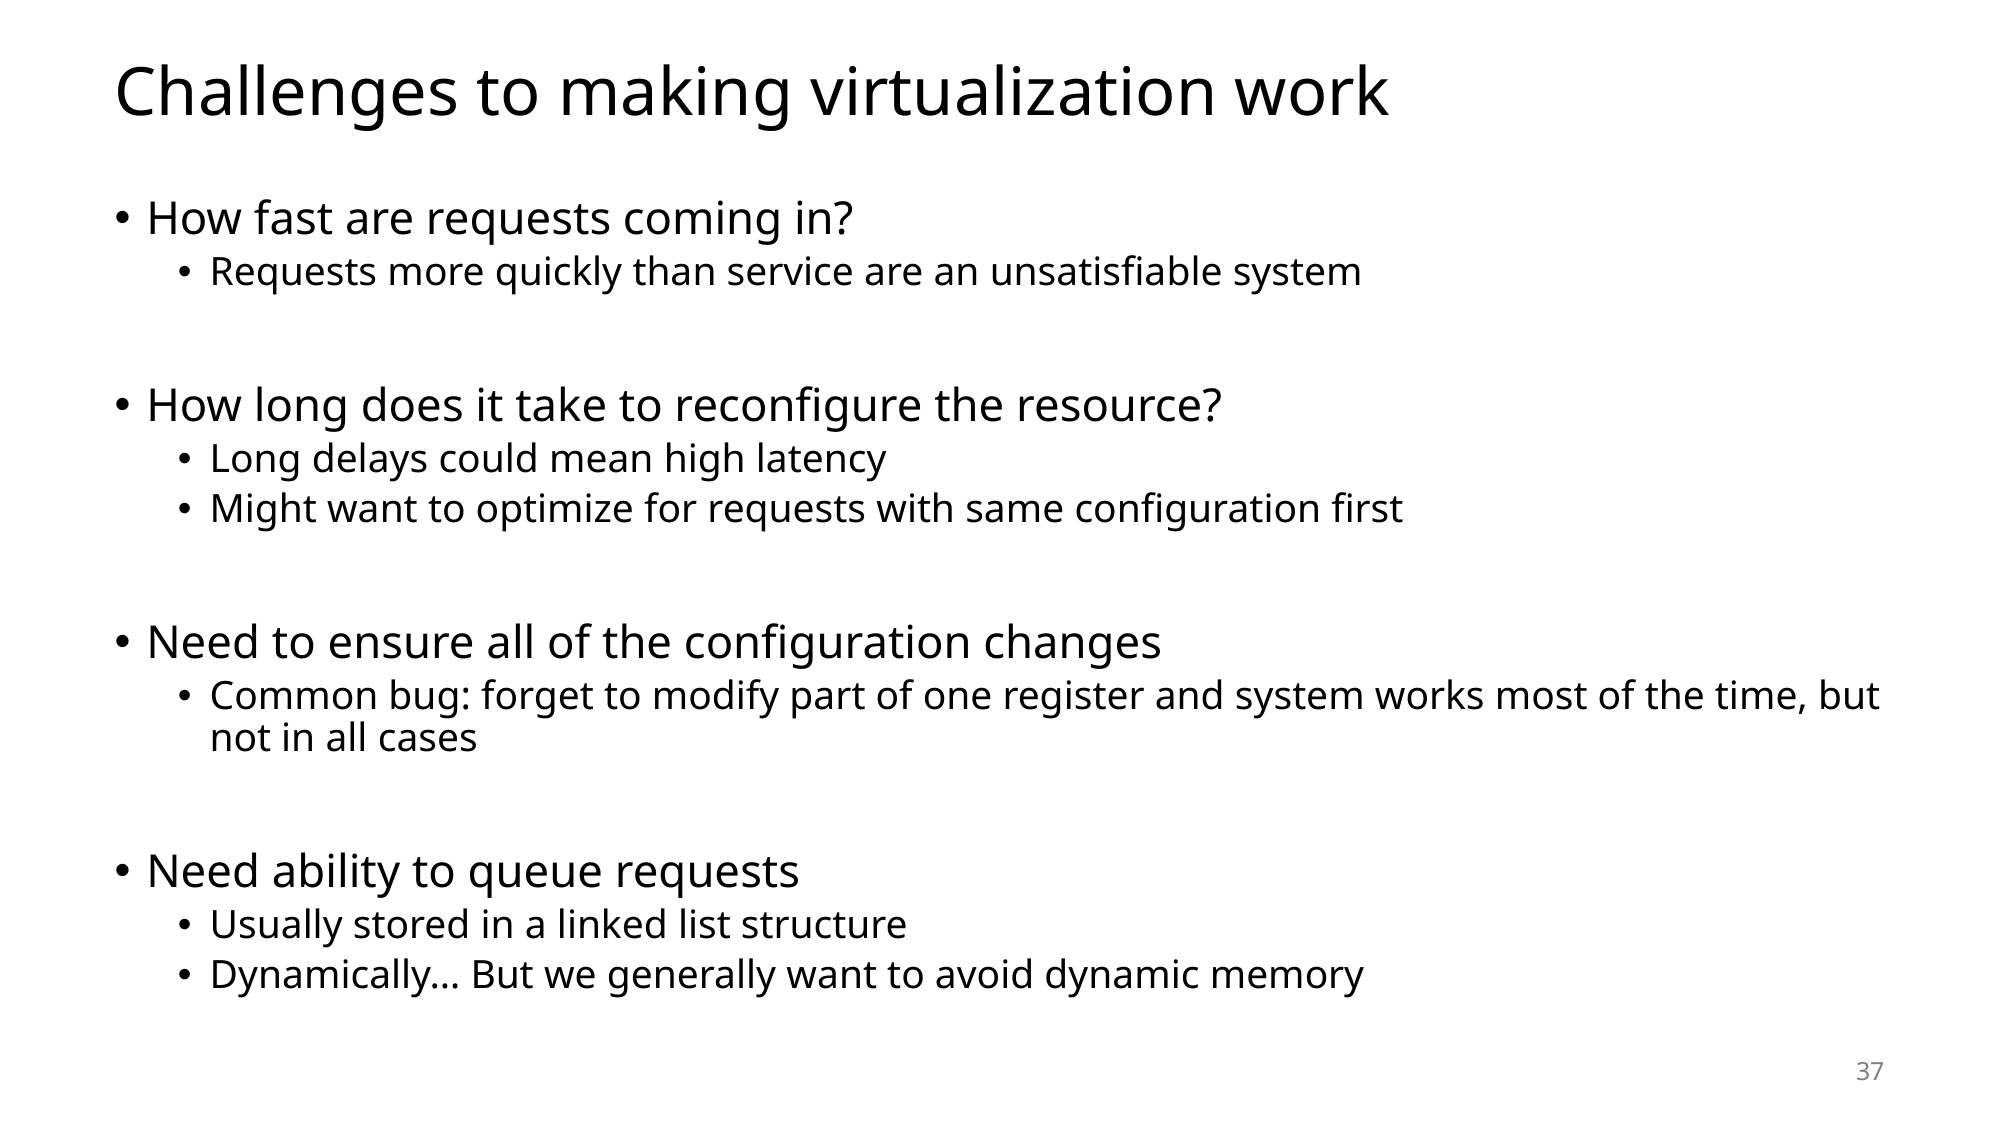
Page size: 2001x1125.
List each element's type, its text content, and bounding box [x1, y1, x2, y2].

list How fast are requests coming in? Requests more quickly than service are an unsatisfiable system How long does it take to reconfigure the resource? Long delays could mean high latency Might want to optimize for requests with same configuration first Need to ensure all of the configuration changes Common bug: forget to modify part of one register and system works most of the time, but not in all cases Need ability to queue requests Usually stored in a linked list structure Dynamically… But we generally want to avoid dynamic memory [99, 187, 1900, 1013]
title Challenges to making virtualization work [99, 37, 1900, 150]
slide_number 37 [1749, 1042, 1900, 1103]
